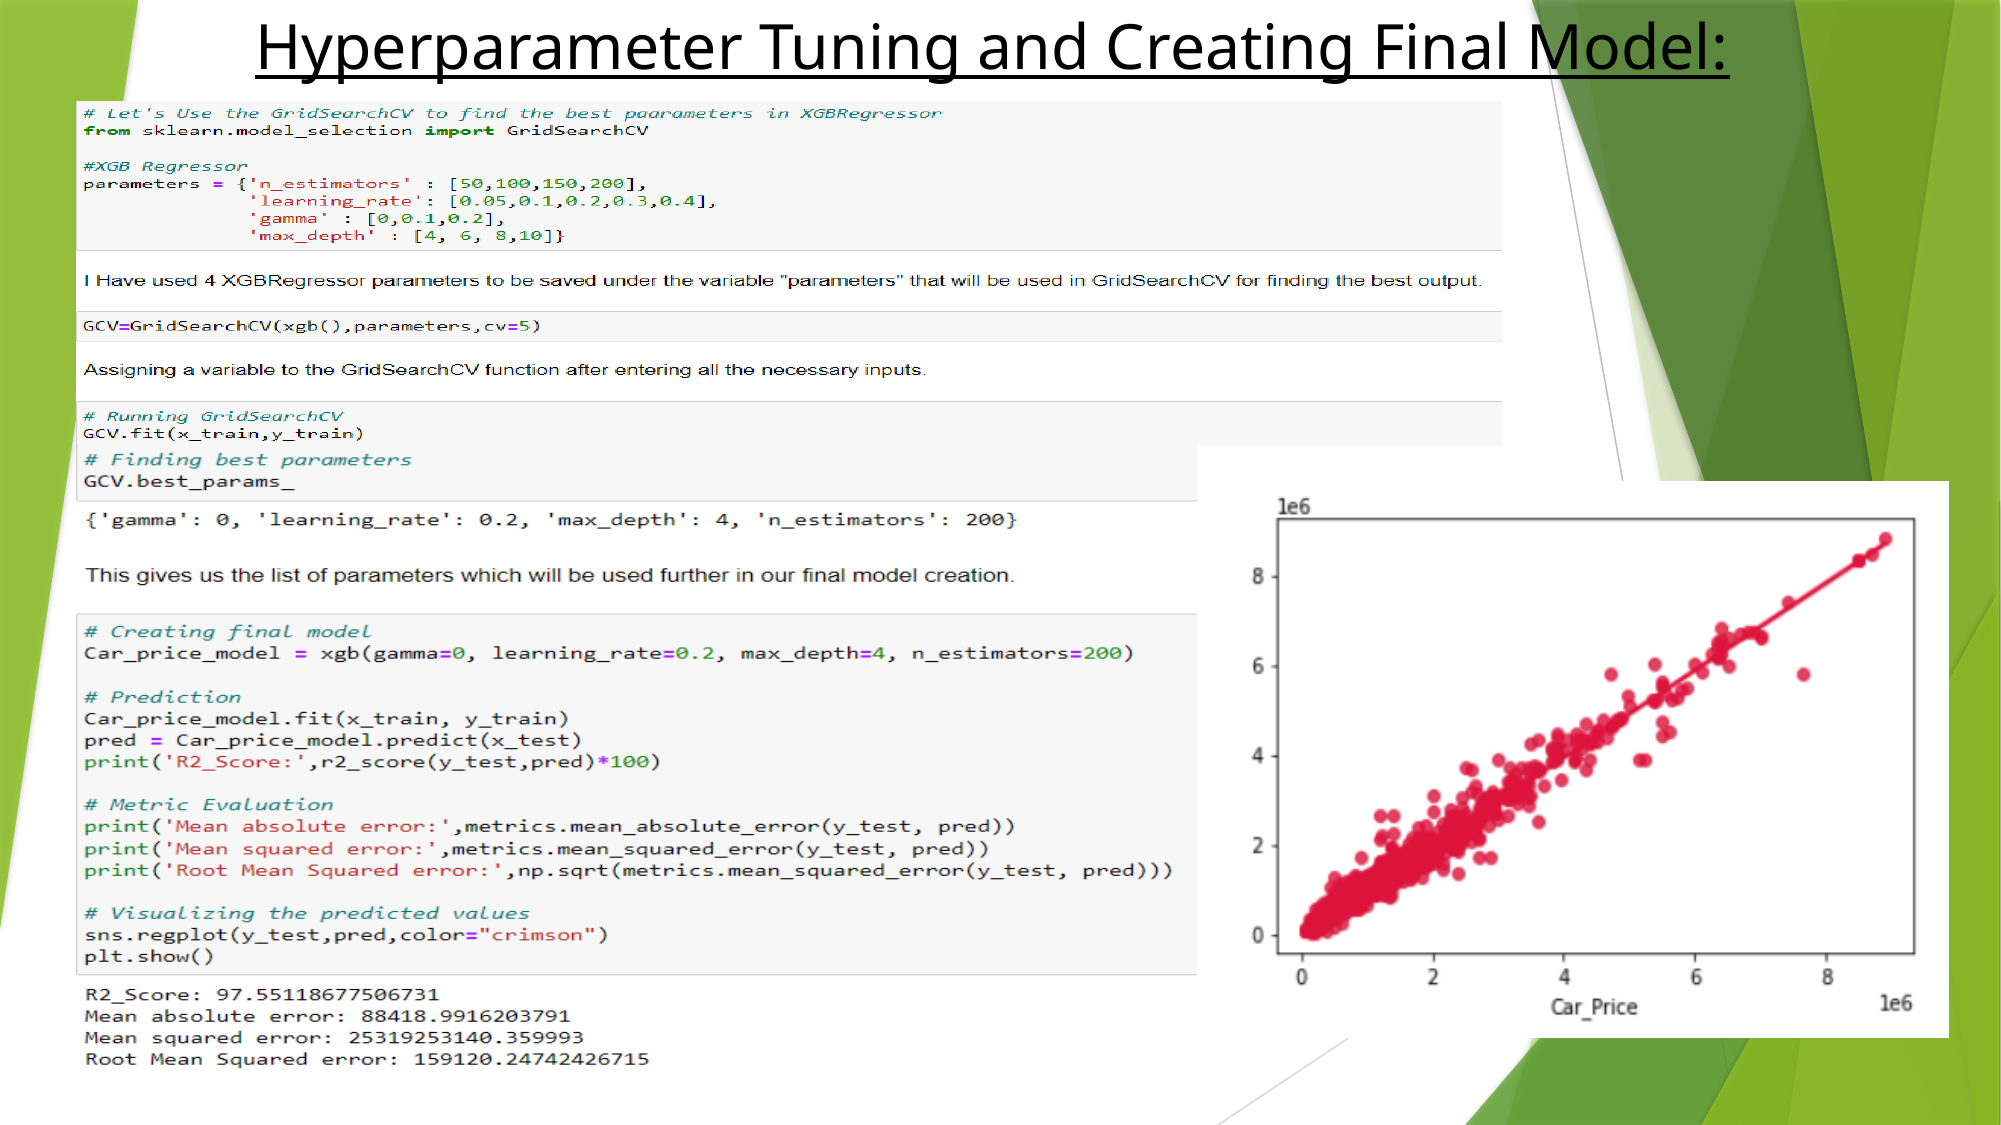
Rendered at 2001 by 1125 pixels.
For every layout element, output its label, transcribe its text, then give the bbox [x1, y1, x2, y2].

picture [75, 101, 1503, 1075]
picture [1231, 481, 1950, 1039]
text_box Hyperparameter Tuning and Creating Final Model: [87, 0, 1898, 90]
